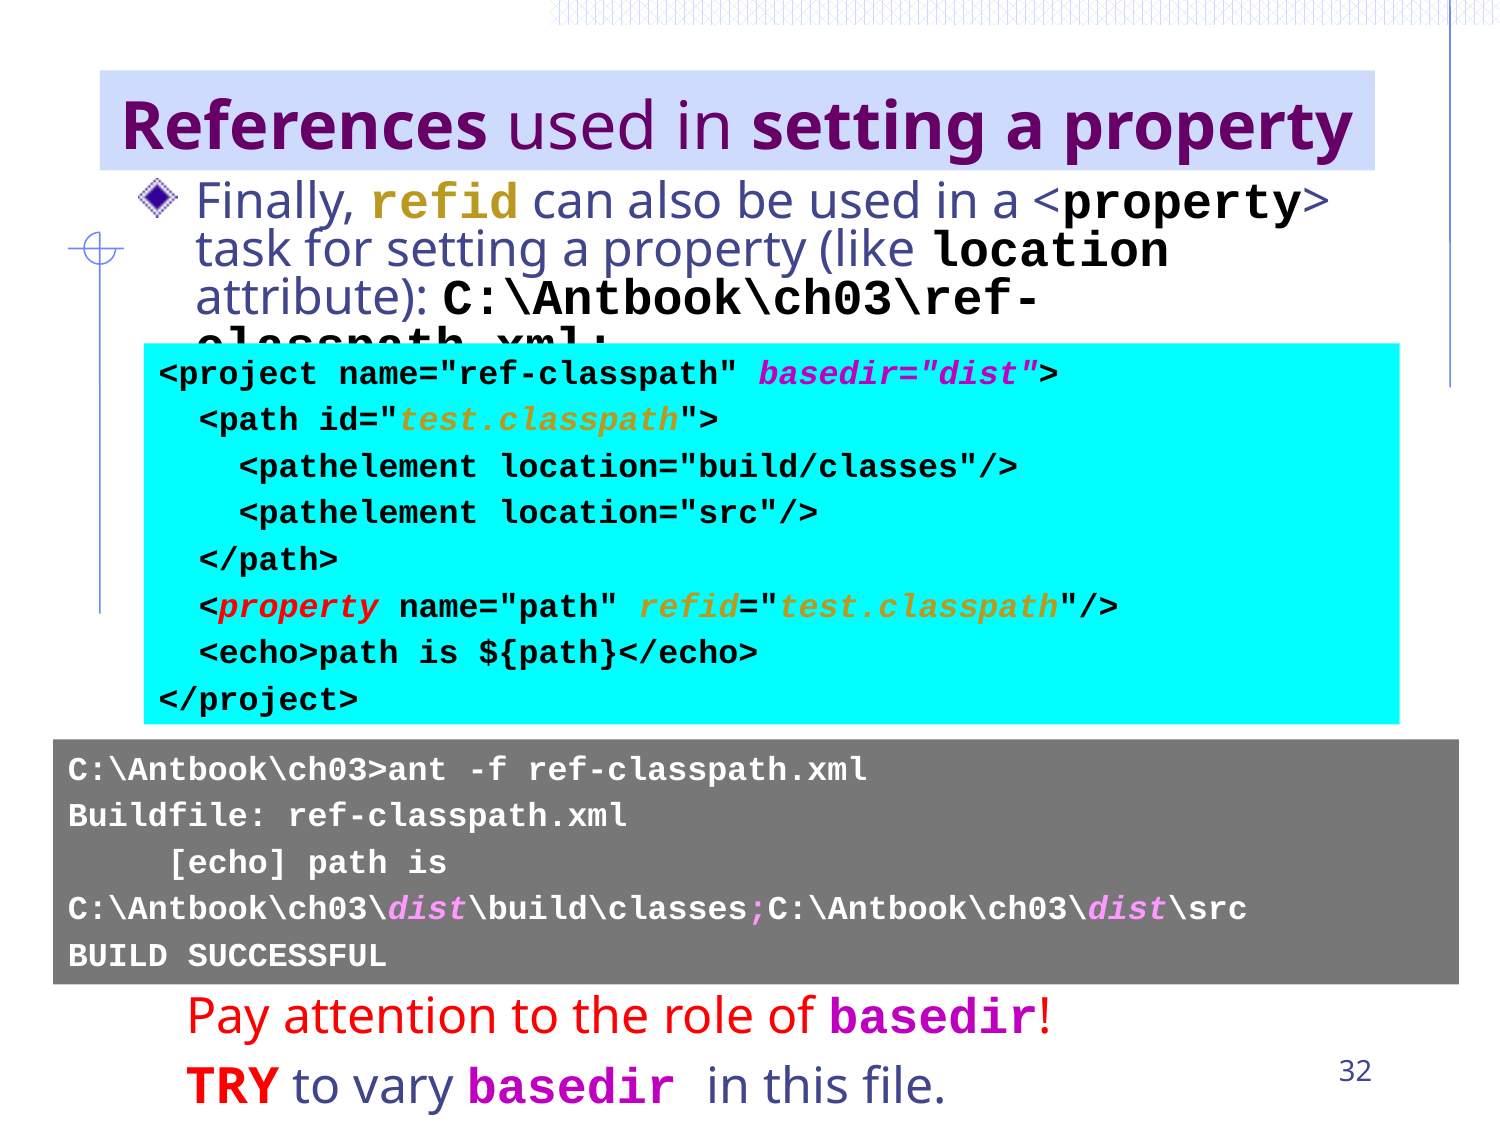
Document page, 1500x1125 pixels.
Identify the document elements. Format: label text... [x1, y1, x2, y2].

slide_number 32 [1074, 1024, 1388, 1101]
picture [138, 178, 178, 218]
text_box C:\Antbook\ch03>ant -f ref-classpath.xml Buildfile: ref-classpath.xml [echo] path is C:\Antbook\ch03\dist\build\classes;C:\Antbook\ch03\dist\src BUILD SUCCESSFUL [53, 739, 1459, 985]
text_box <project name="ref-classpath" basedir="dist"> <path id="test.classpath"> <pathelement location="build/classes"/> <pathelement location="src"/> </path> <property name="path" refid="test.classpath"/> <echo>path is ${path}</echo> </project> [143, 343, 1400, 725]
title References used in setting a property [99, 70, 1376, 171]
text_box Pay attention to the role of basedir! TRY to vary basedir in this file. [171, 976, 1067, 1122]
list Finally, refid can also be used in a <property> task for setting a property (like location attribute): C:\Antbook\ch03\ref-classpath.xml: [123, 172, 1400, 341]
